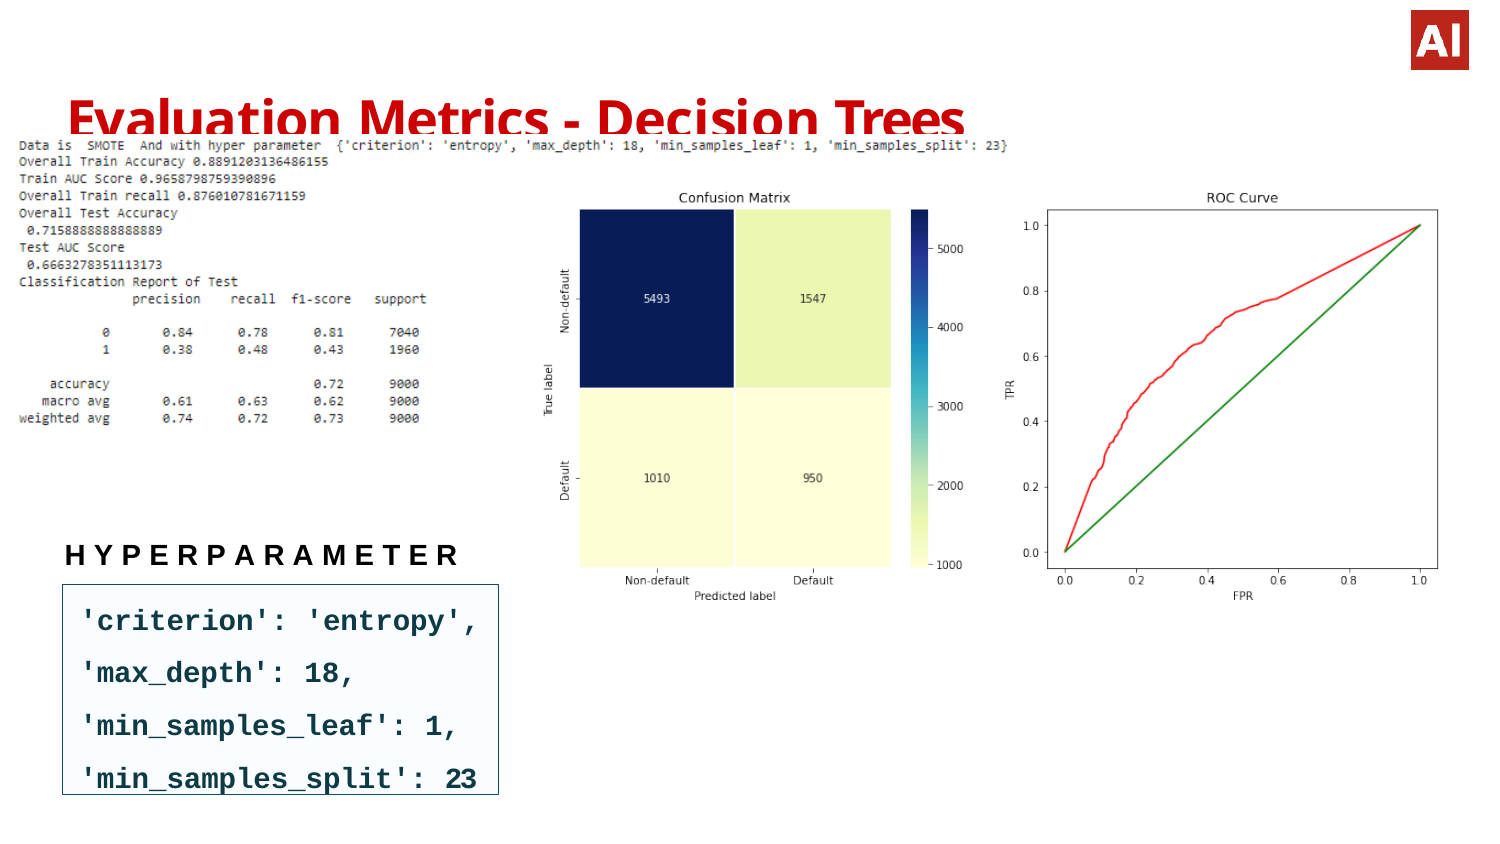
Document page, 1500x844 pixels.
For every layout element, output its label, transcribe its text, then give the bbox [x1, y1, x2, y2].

text_box H Y P E R P A R A M E T E R [62, 534, 458, 607]
text_box 'criterion': 'entropy', 'max_depth': 18, 'min_samples_leaf': 1, 'min_samples_split': 23 [62, 584, 499, 795]
picture [12, 134, 1445, 610]
picture [1411, 10, 1469, 70]
title Evaluation Metrics - Decision Trees [64, 83, 1062, 182]
